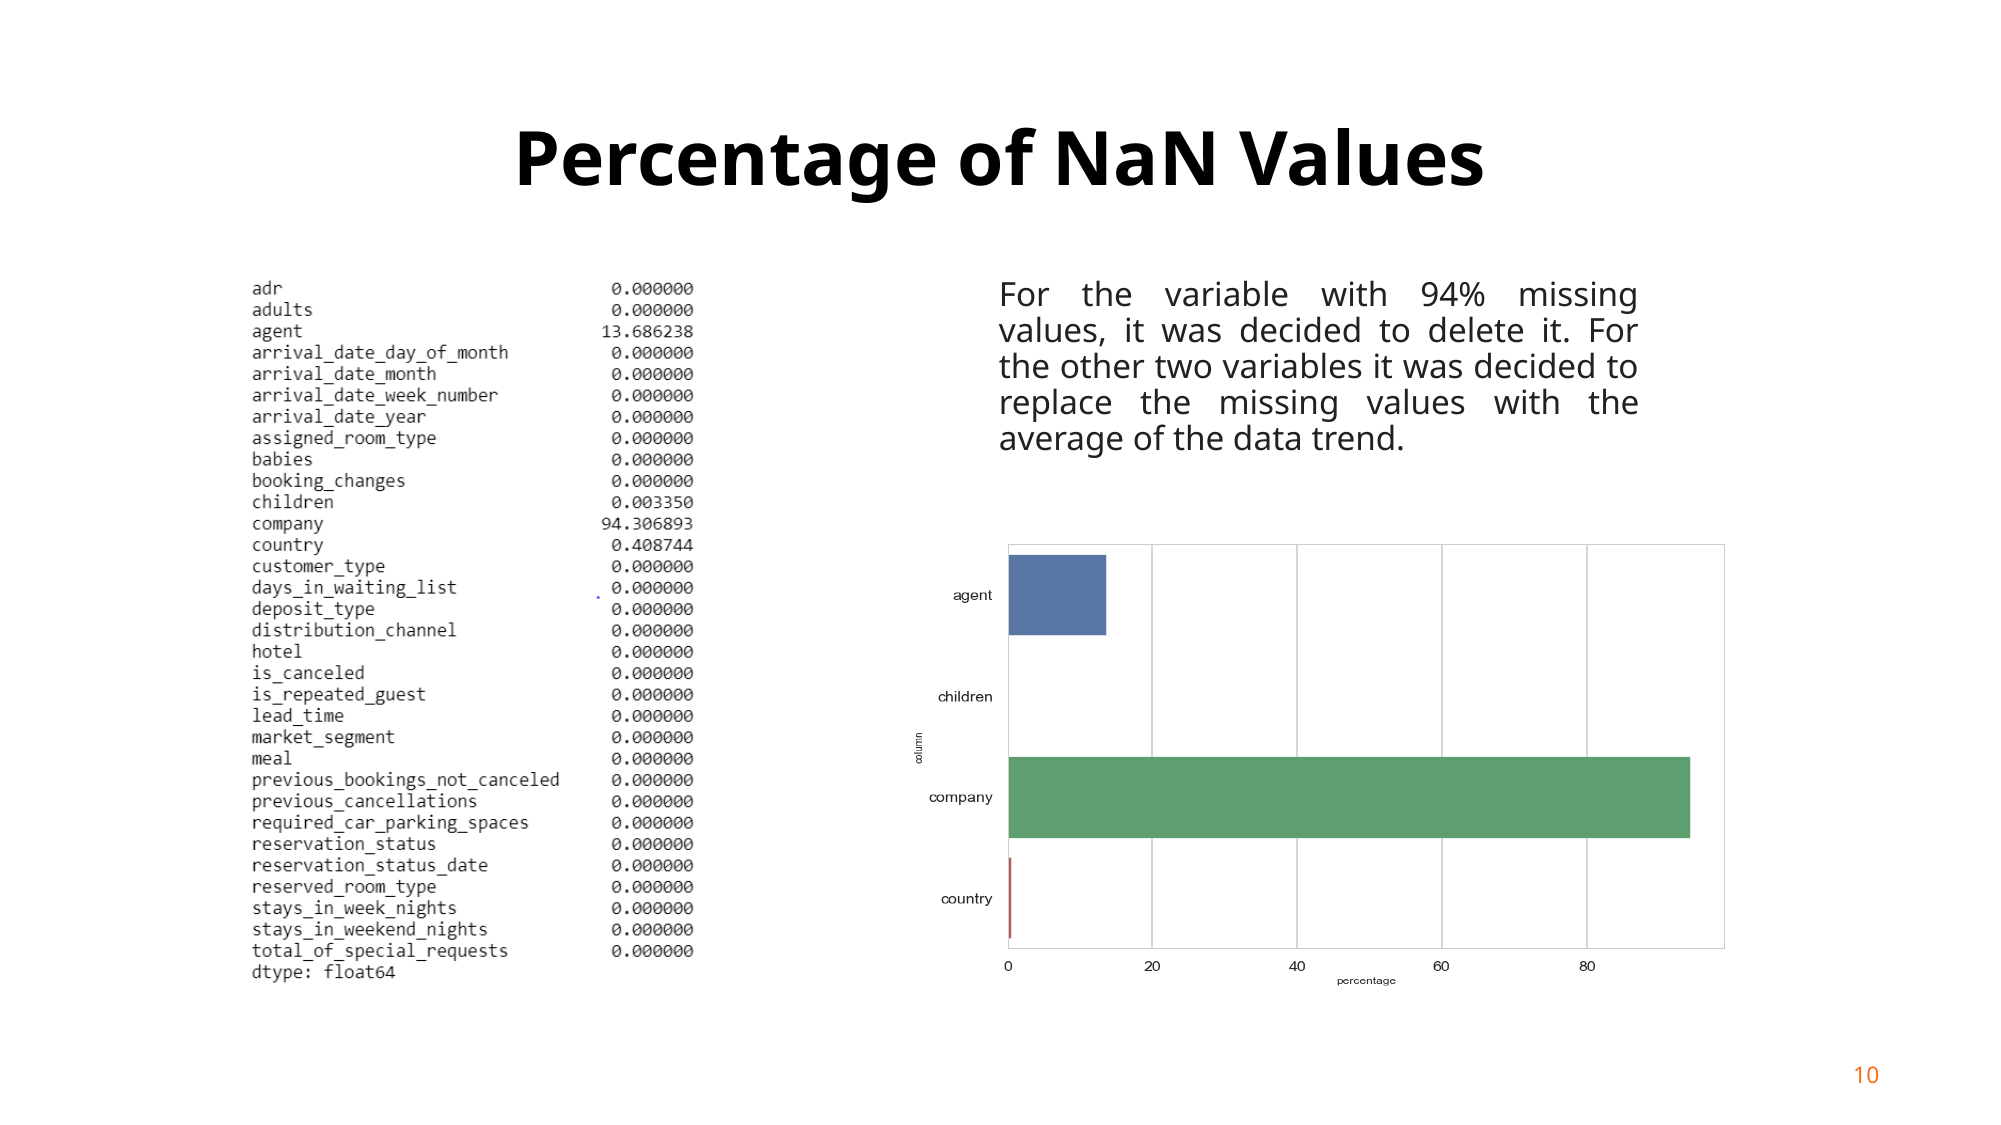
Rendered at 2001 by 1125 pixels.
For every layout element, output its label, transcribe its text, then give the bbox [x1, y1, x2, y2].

title Percentage of NaN Values [137, 104, 1863, 219]
picture [907, 538, 1732, 991]
picture [241, 270, 729, 991]
text_box For the variable with 94% missing values, ​​it was decided to delete it. For the other two variables it was decided to replace the missing values ​​with the average of the data trend. [984, 270, 1655, 502]
